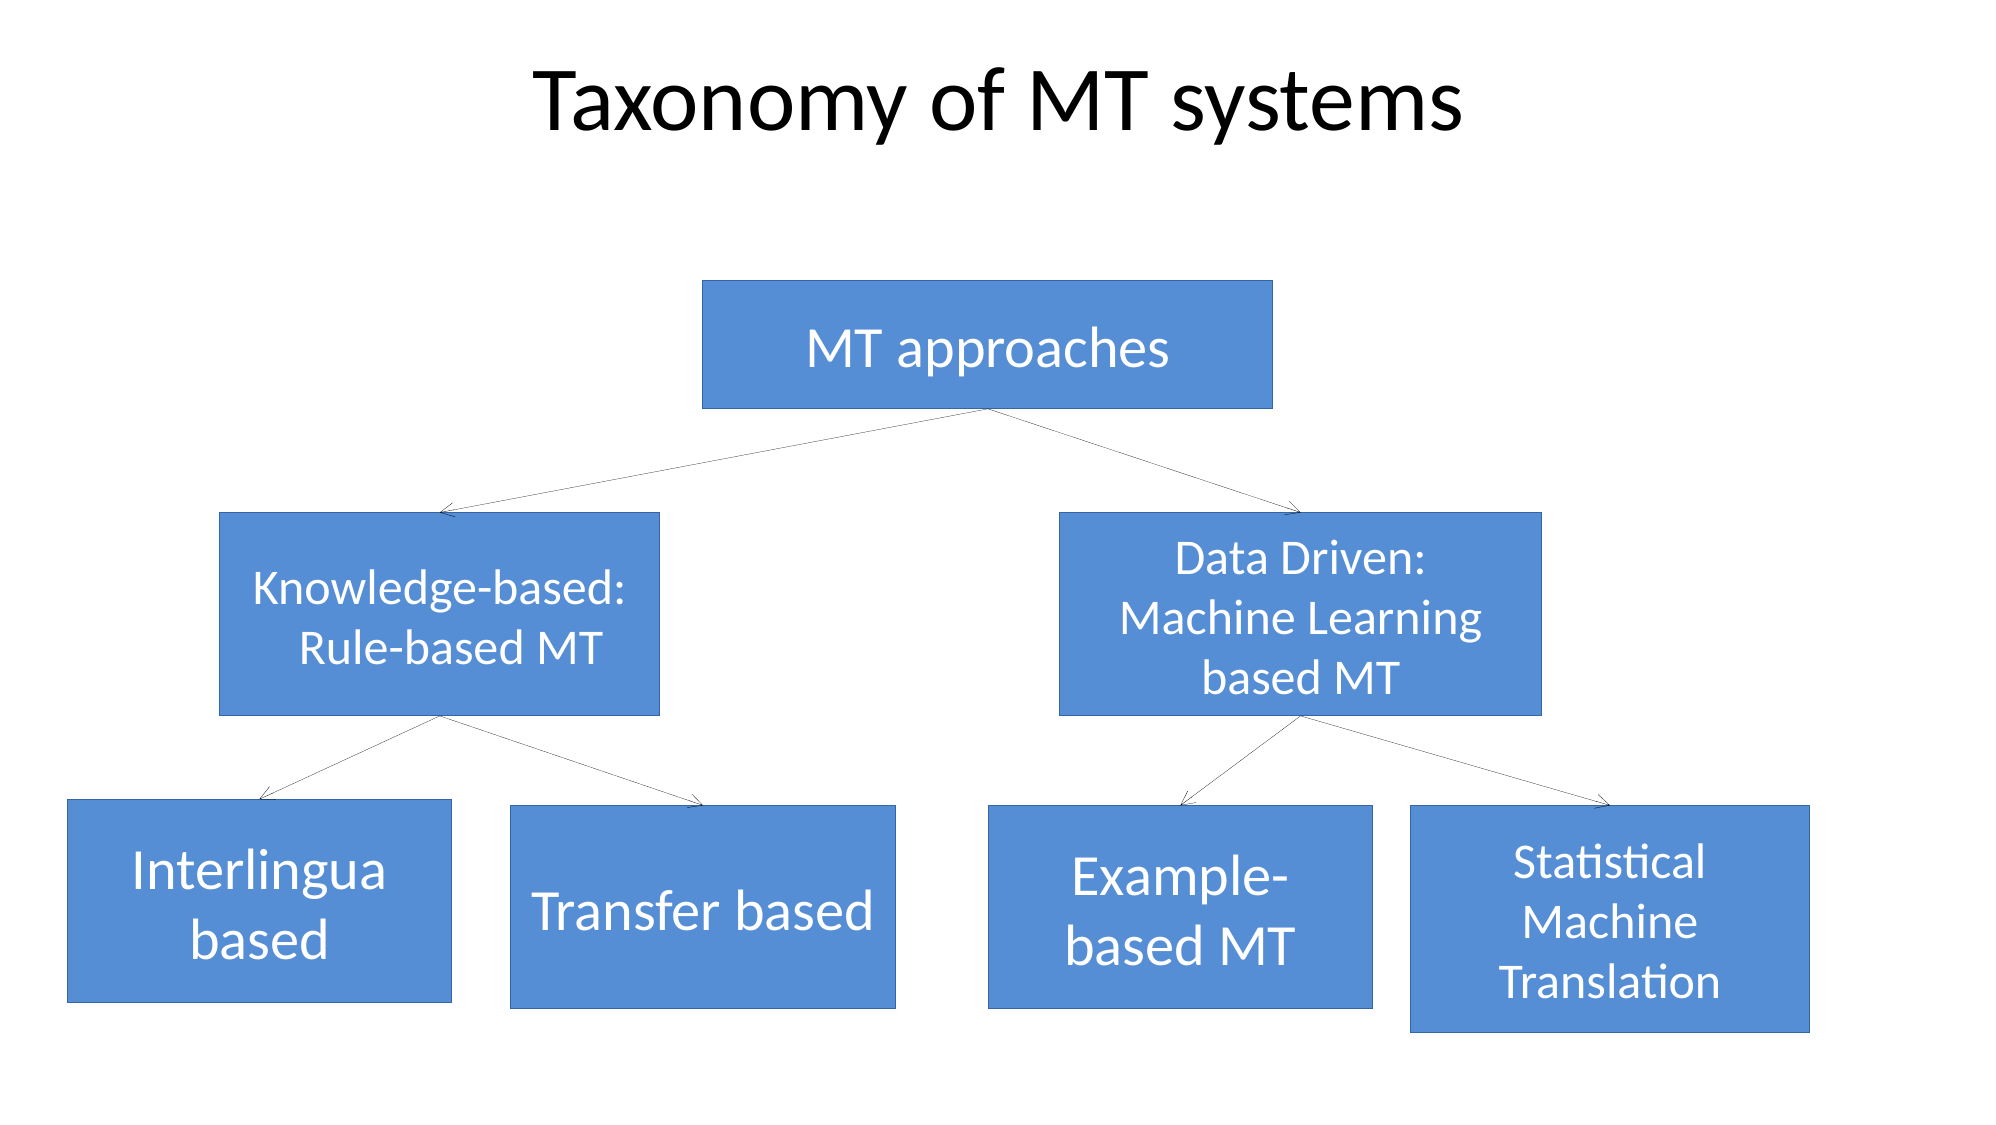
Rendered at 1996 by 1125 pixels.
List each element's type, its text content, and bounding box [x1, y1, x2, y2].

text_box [439, 715, 704, 806]
text_box Interlingua based [67, 799, 452, 1003]
text_box Example-based MT [988, 805, 1373, 1009]
text_box Transfer based [510, 805, 896, 1009]
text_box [259, 715, 438, 800]
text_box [1300, 715, 1611, 806]
title Taxonomy of MT systems [2, 0, 1996, 188]
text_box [439, 408, 986, 513]
text_box MT approaches [702, 280, 1273, 407]
text_box Knowledge-based: Rule-based MT [219, 512, 660, 716]
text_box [987, 408, 1301, 513]
text_box Data Driven: Machine Learning based MT [1059, 512, 1542, 716]
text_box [1180, 715, 1299, 806]
text_box Statistical Machine Translation [1410, 805, 1810, 1033]
